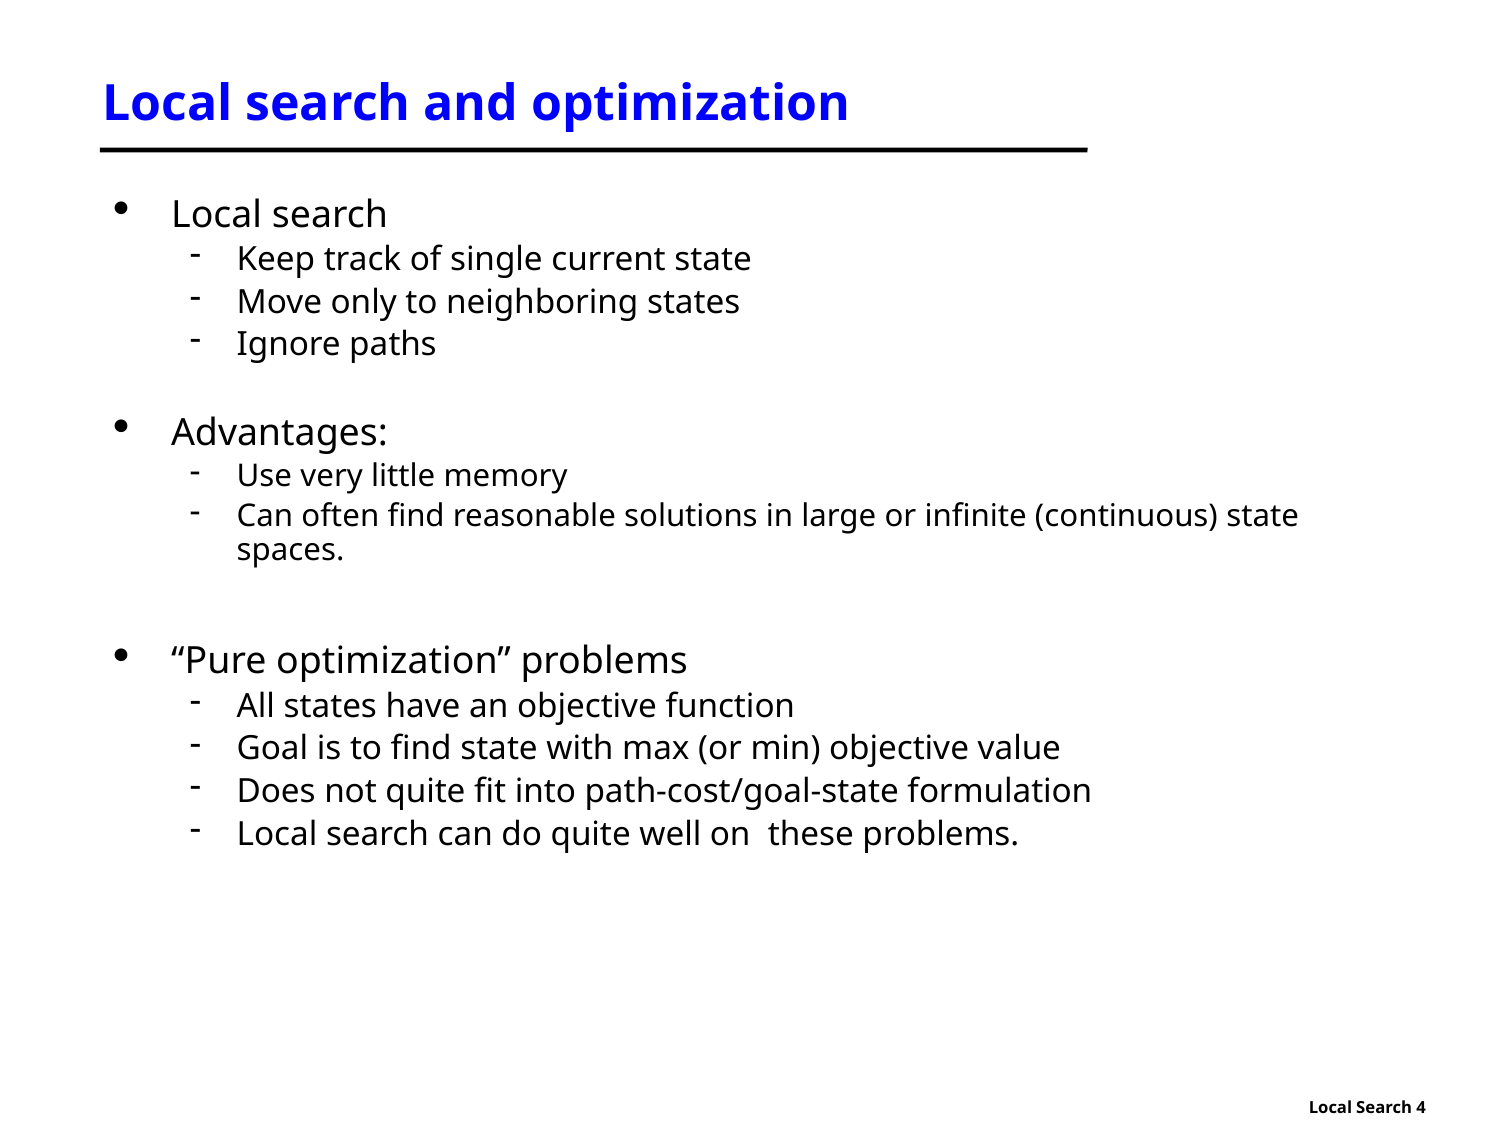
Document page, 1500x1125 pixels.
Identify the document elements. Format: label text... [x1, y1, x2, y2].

list Local search Keep track of single current state Move only to neighboring states Ignore paths Advantages: Use very little memory Can often find reasonable solutions in large or infinite (continuous) state spaces. “Pure optimization” problems All states have an objective function Goal is to find state with max (or min) objective value Does not quite fit into path-cost/goal-state formulation Local search can do quite well on these problems. [99, 187, 1388, 1013]
title Local search and optimization [87, 50, 1363, 150]
